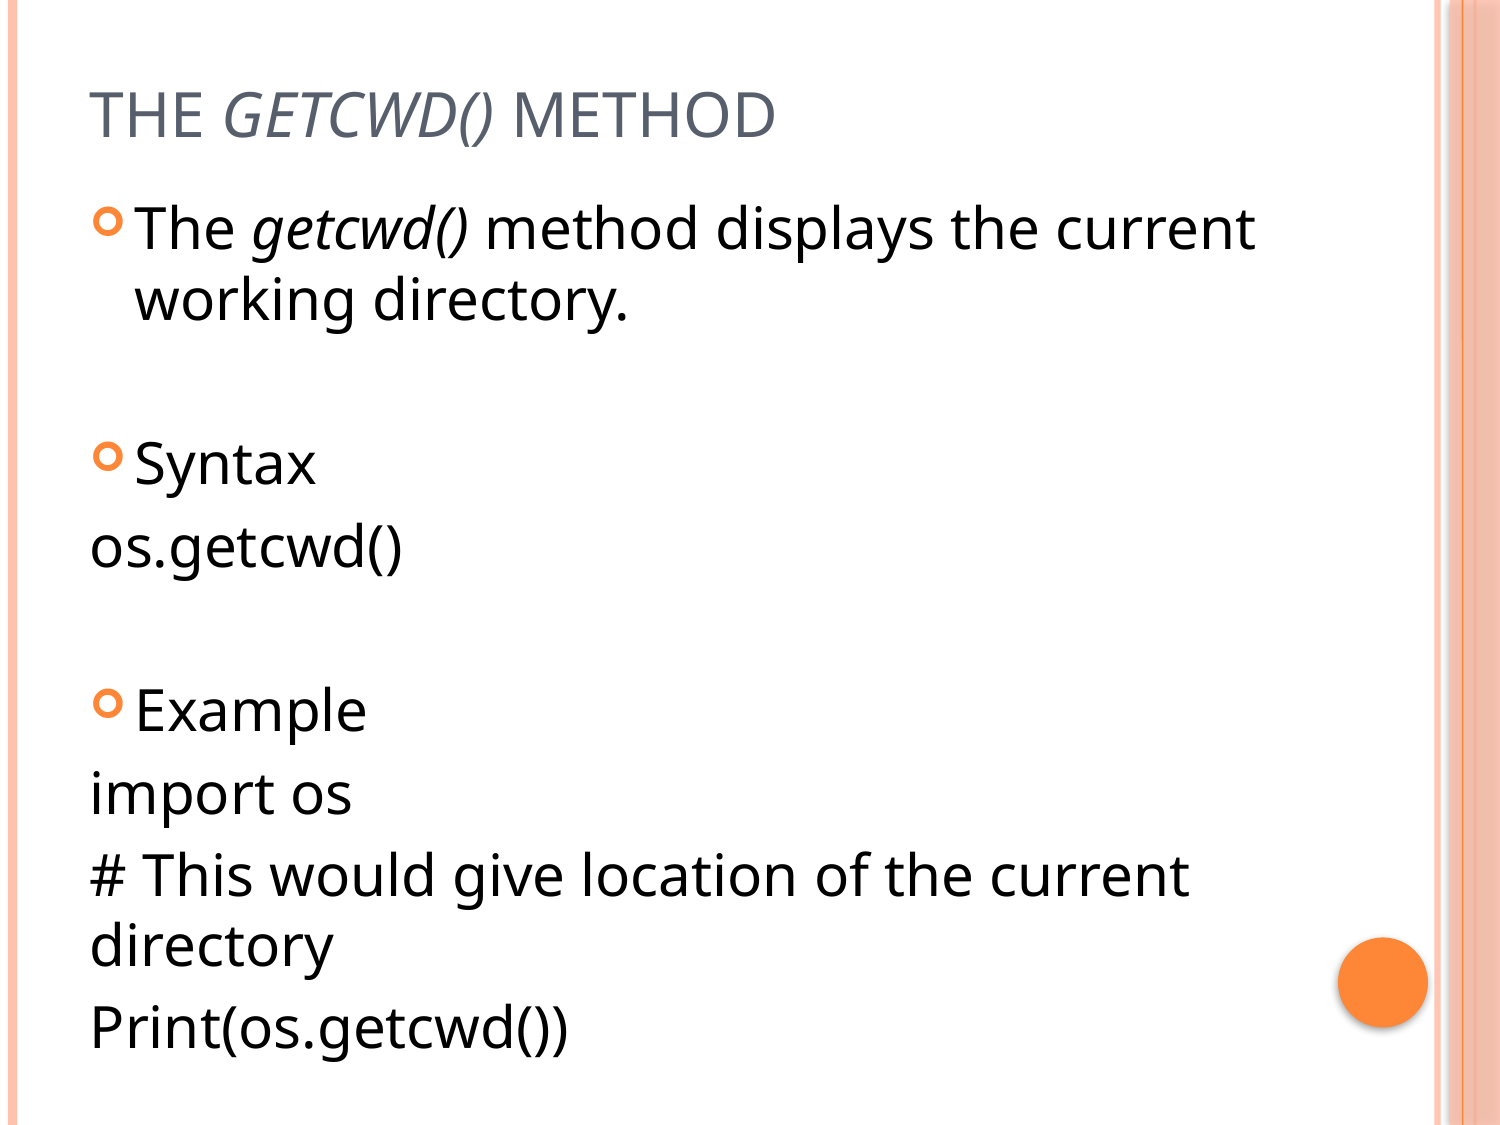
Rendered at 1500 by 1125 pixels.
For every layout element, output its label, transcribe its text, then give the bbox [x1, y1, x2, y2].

title The getcwd() Method [75, 45, 1300, 184]
list The getcwd() method displays the current working directory. Syntax os.getcwd() Example import os # This would give location of the current directory Print(os.getcwd()) [75, 184, 1353, 1106]
